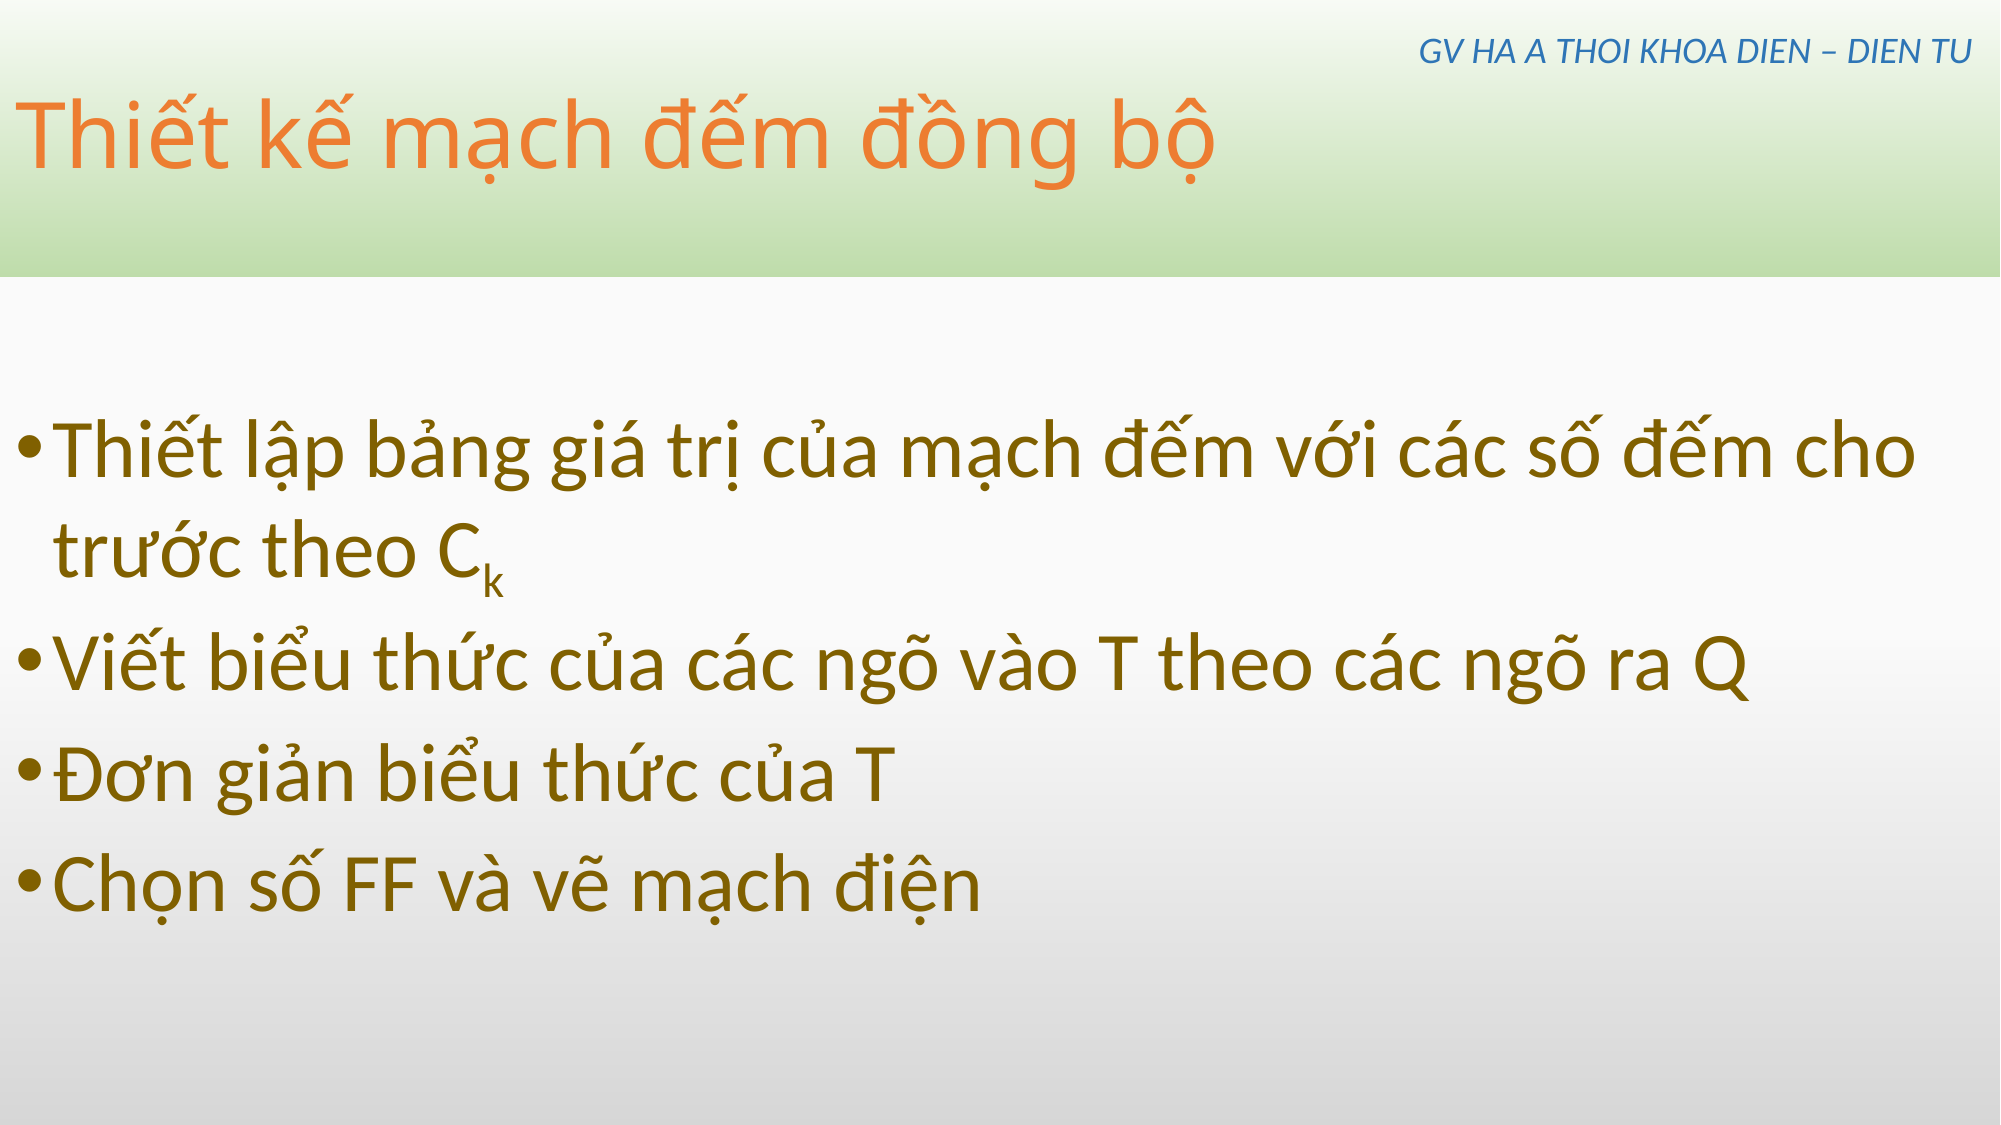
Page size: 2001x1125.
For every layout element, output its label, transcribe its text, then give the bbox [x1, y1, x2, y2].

title Thiết kế mạch đếm đồng bộ [0, 0, 2000, 277]
text_box GV HA A THOI KHOA DIEN – DIEN TU [1403, 18, 1997, 79]
list Thiết lập bảng giá trị của mạch đếm với các số đếm cho trước theo Ck Viết biểu thức của các ngõ vào T theo các ngõ ra Q Đơn giản biểu thức của T Chọn số FF và vẽ mạch điện [0, 277, 2000, 1125]
